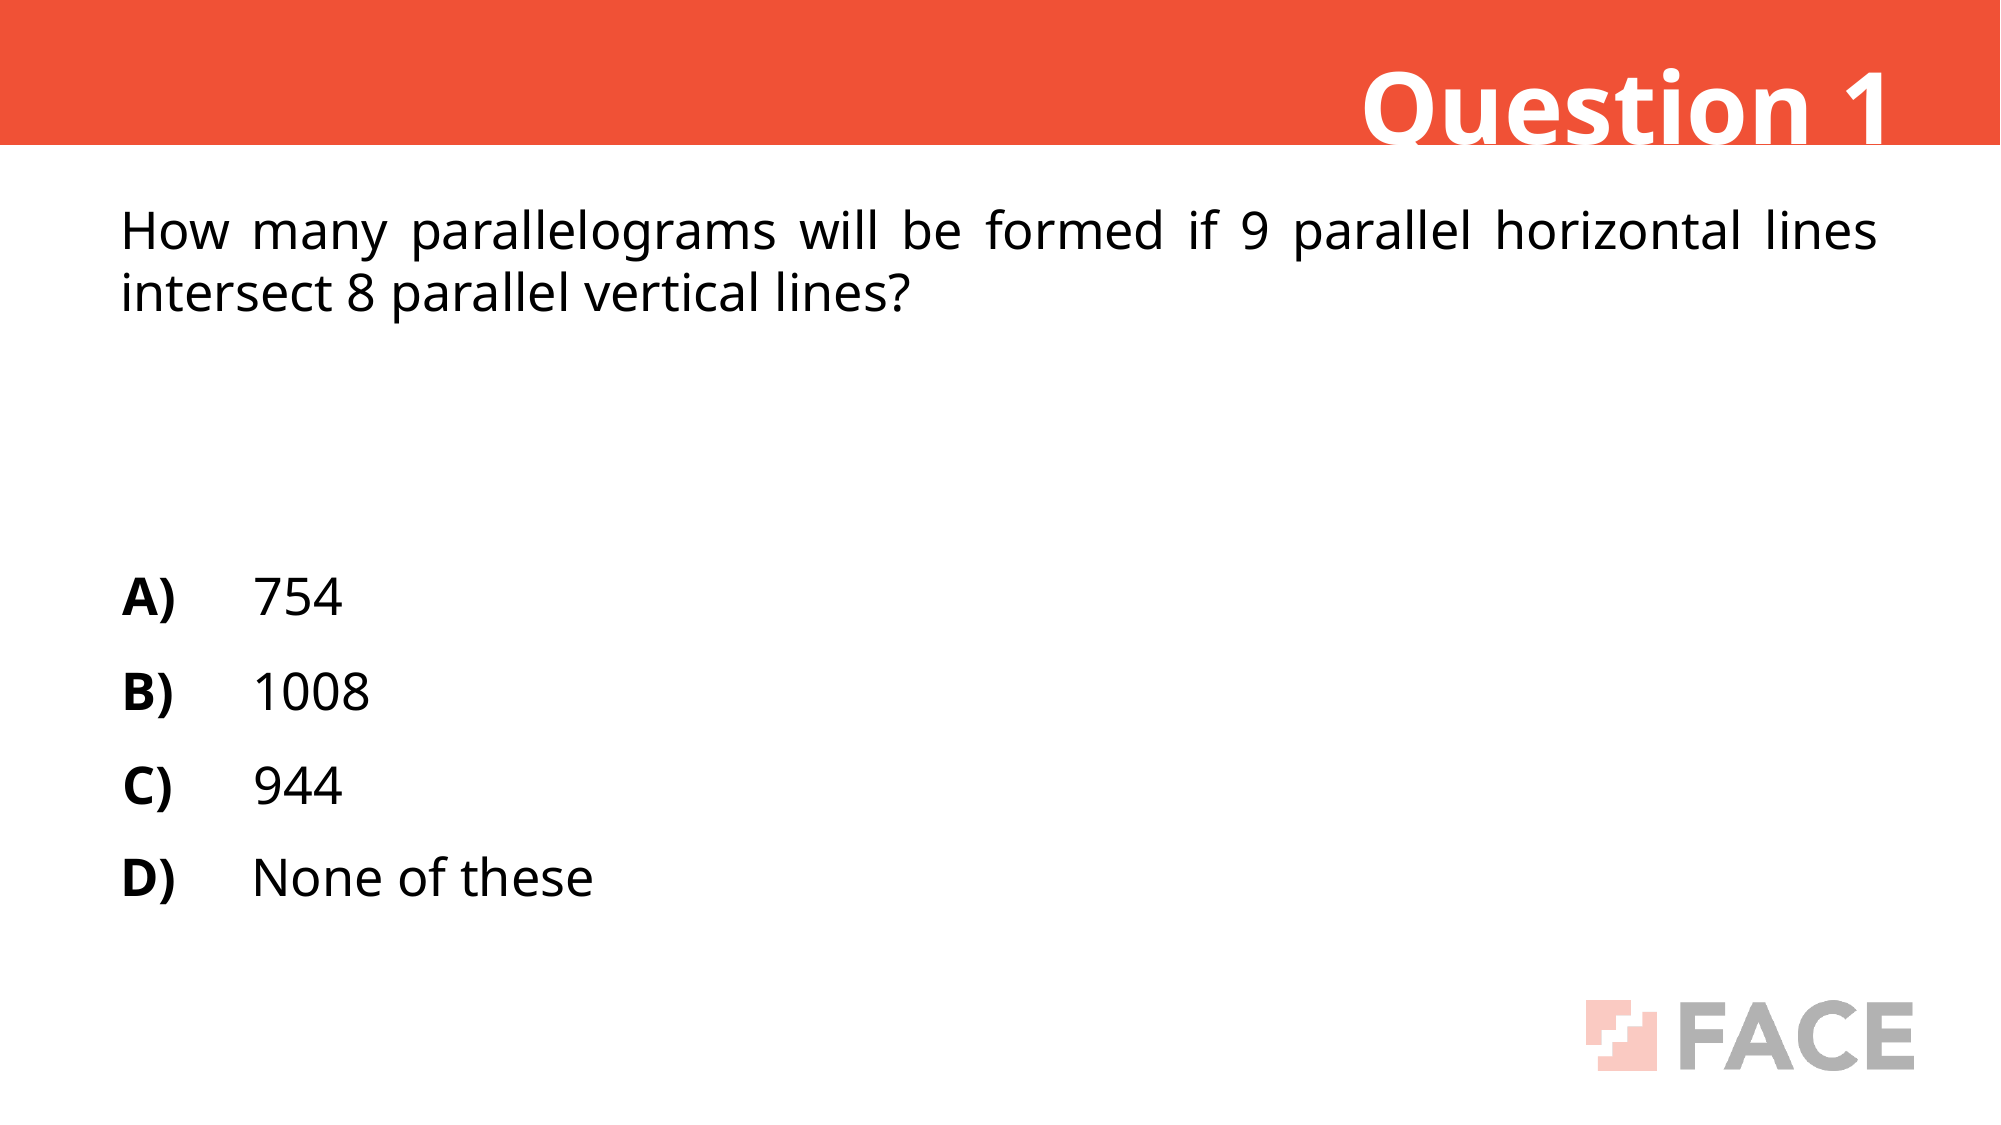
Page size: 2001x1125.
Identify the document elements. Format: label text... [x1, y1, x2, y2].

text_box C) [107, 713, 223, 823]
text_box Question 1 [638, 37, 1914, 173]
text_box A) [107, 525, 223, 634]
text_box [0, 0, 2000, 147]
text_box 944 [238, 713, 1896, 823]
text_box B) [106, 619, 221, 728]
text_box None of these [236, 806, 1893, 915]
picture [1586, 1000, 1914, 1072]
text_box How many parallelograms will be formed if 9 parallel horizontal lines intersect 8 parallel vertical lines? [105, 189, 1895, 330]
text_box 754 [238, 525, 1896, 634]
text_box D) [105, 806, 220, 915]
text_box 1008 [237, 619, 1894, 728]
